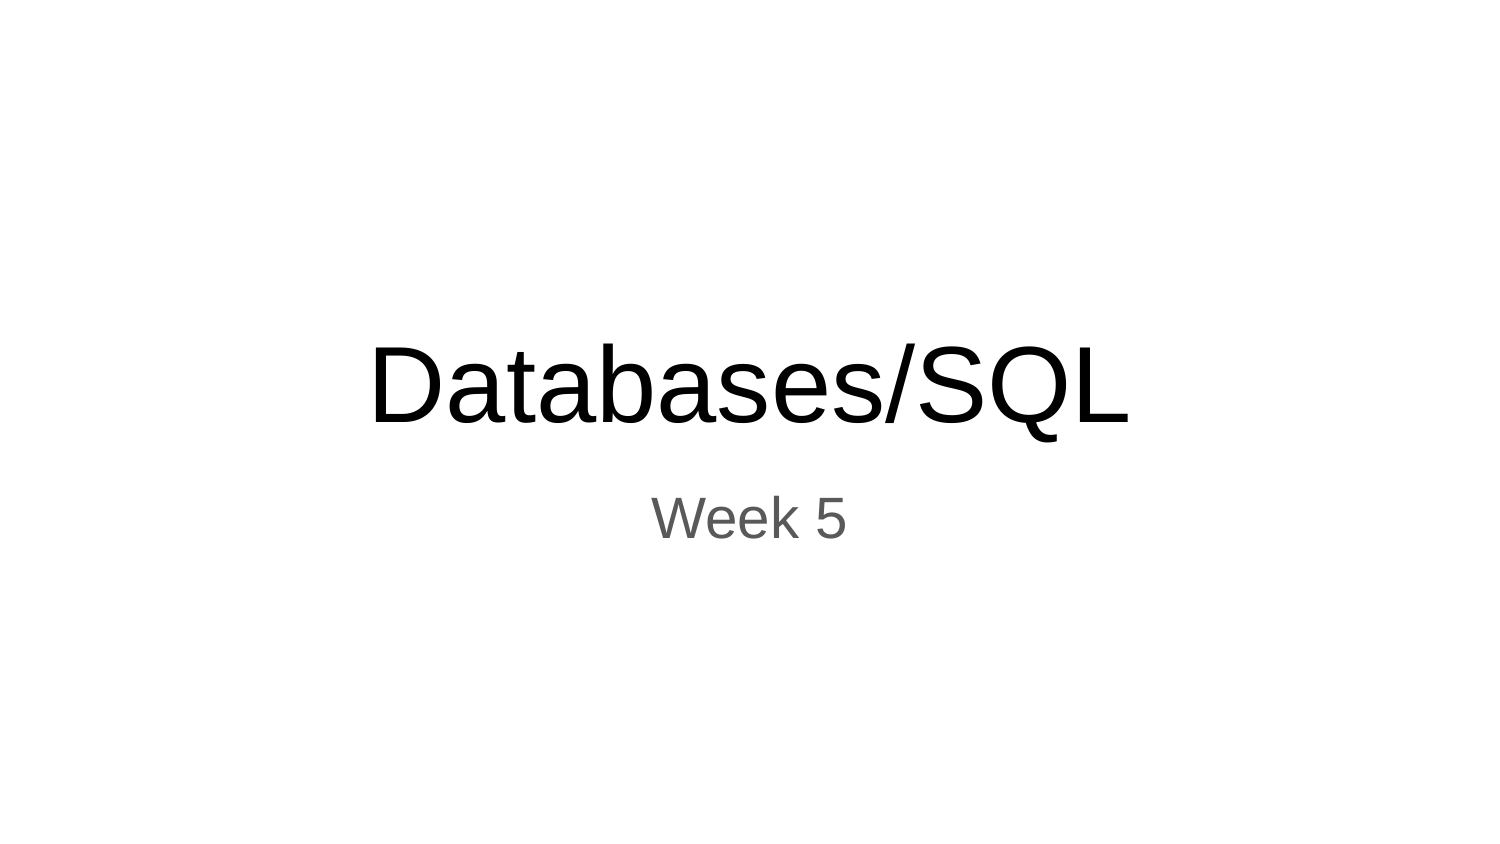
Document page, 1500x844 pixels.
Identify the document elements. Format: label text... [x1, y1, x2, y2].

title Databases/SQL [51, 122, 1449, 459]
subtitle Week 5 [51, 464, 1449, 595]
